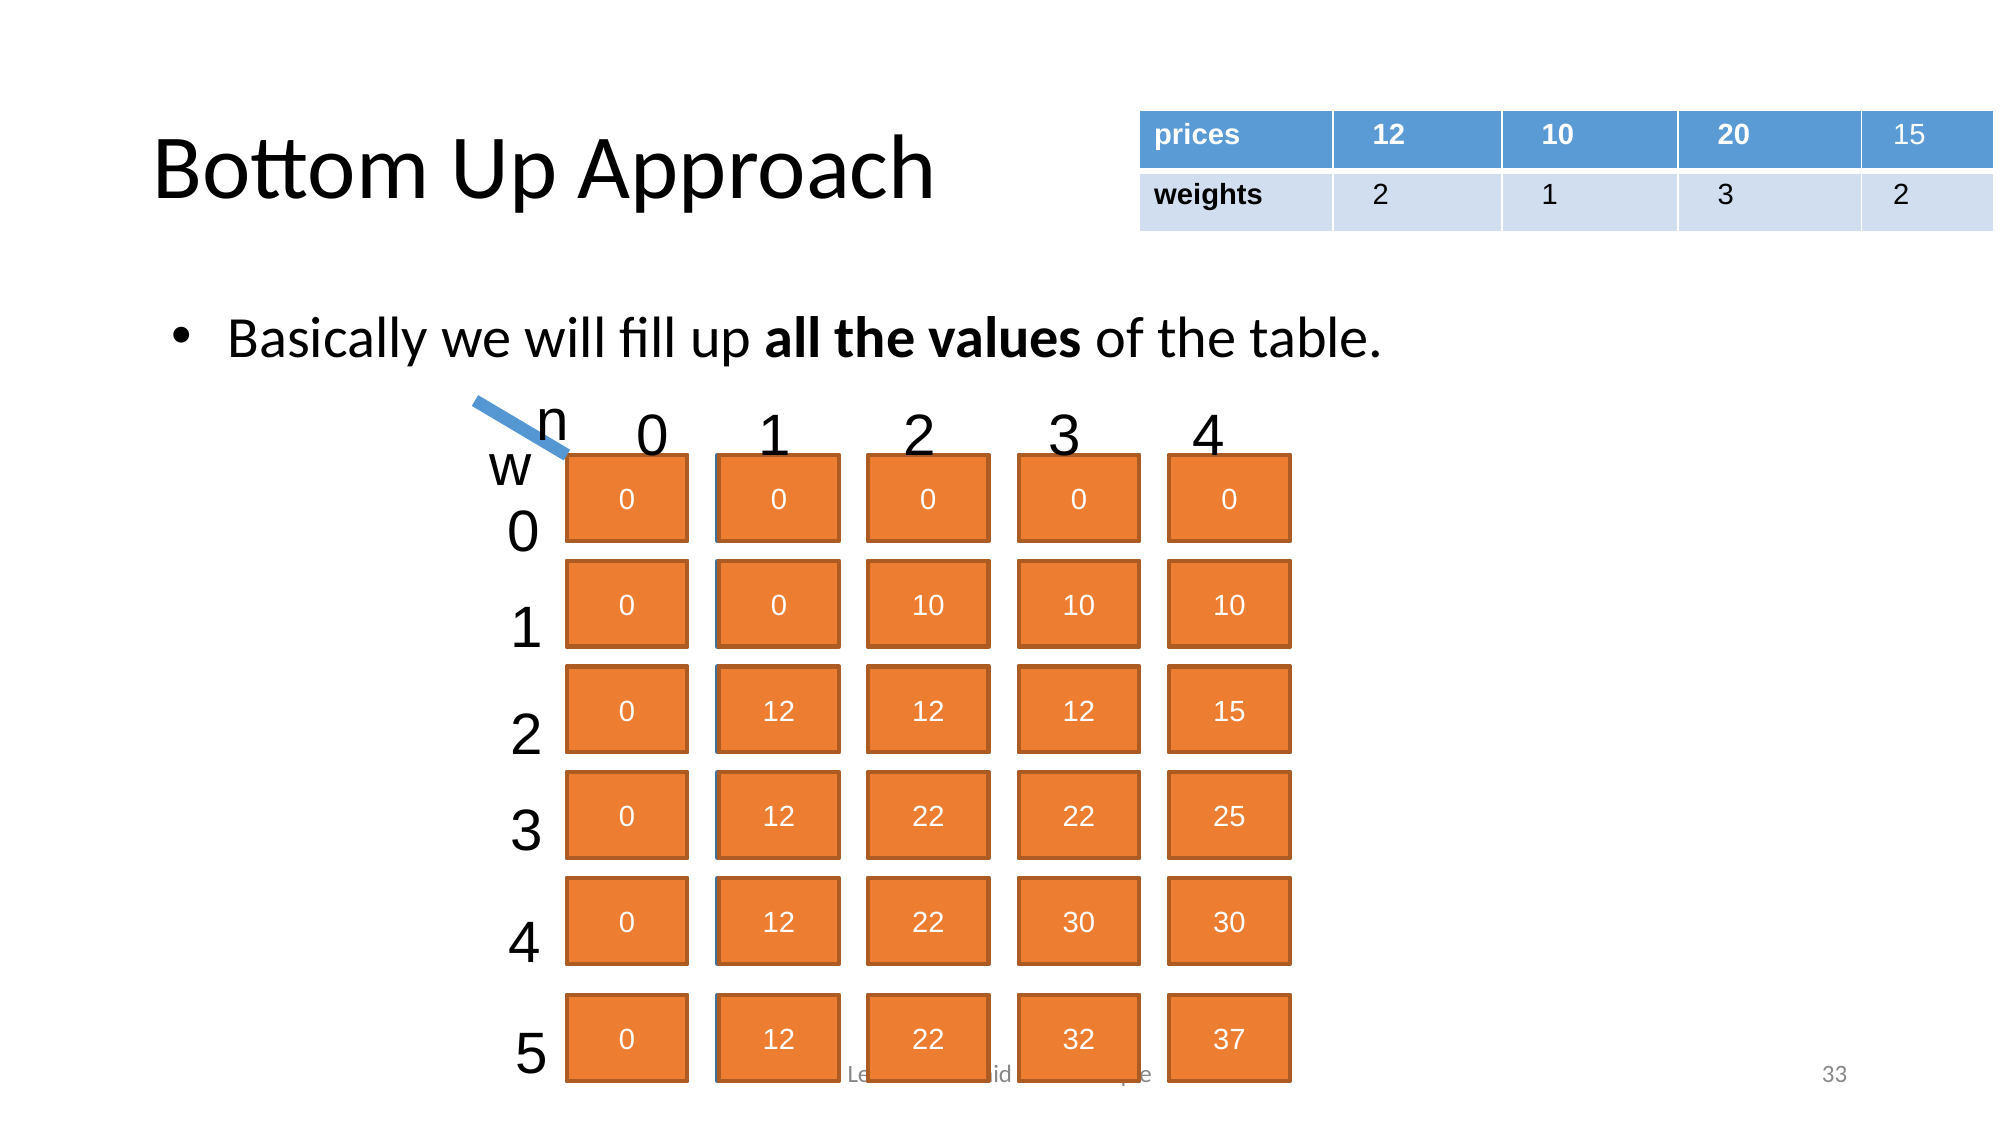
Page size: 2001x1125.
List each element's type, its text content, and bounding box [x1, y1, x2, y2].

title Bottom Up Approach [137, 59, 1863, 278]
table_cell 2 [1862, 174, 1993, 231]
list Basically we will fill up all the values of the table. [137, 299, 1863, 1014]
table_cell 3 [1679, 174, 1861, 231]
slide_number 33 [1412, 1042, 1863, 1103]
table_cell weights [1140, 174, 1332, 231]
table_cell 1 [1503, 174, 1677, 231]
table_header 15 [1862, 111, 1993, 168]
table_cell 2 [1334, 174, 1501, 231]
table_header 12 [1334, 111, 1501, 168]
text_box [474, 374, 1290, 1082]
footer Lecturer Tahmid Mosaddeque [662, 1042, 1338, 1103]
table_header prices [1140, 111, 1332, 168]
table_header 20 [1679, 111, 1861, 168]
table_header 10 [1503, 111, 1677, 168]
